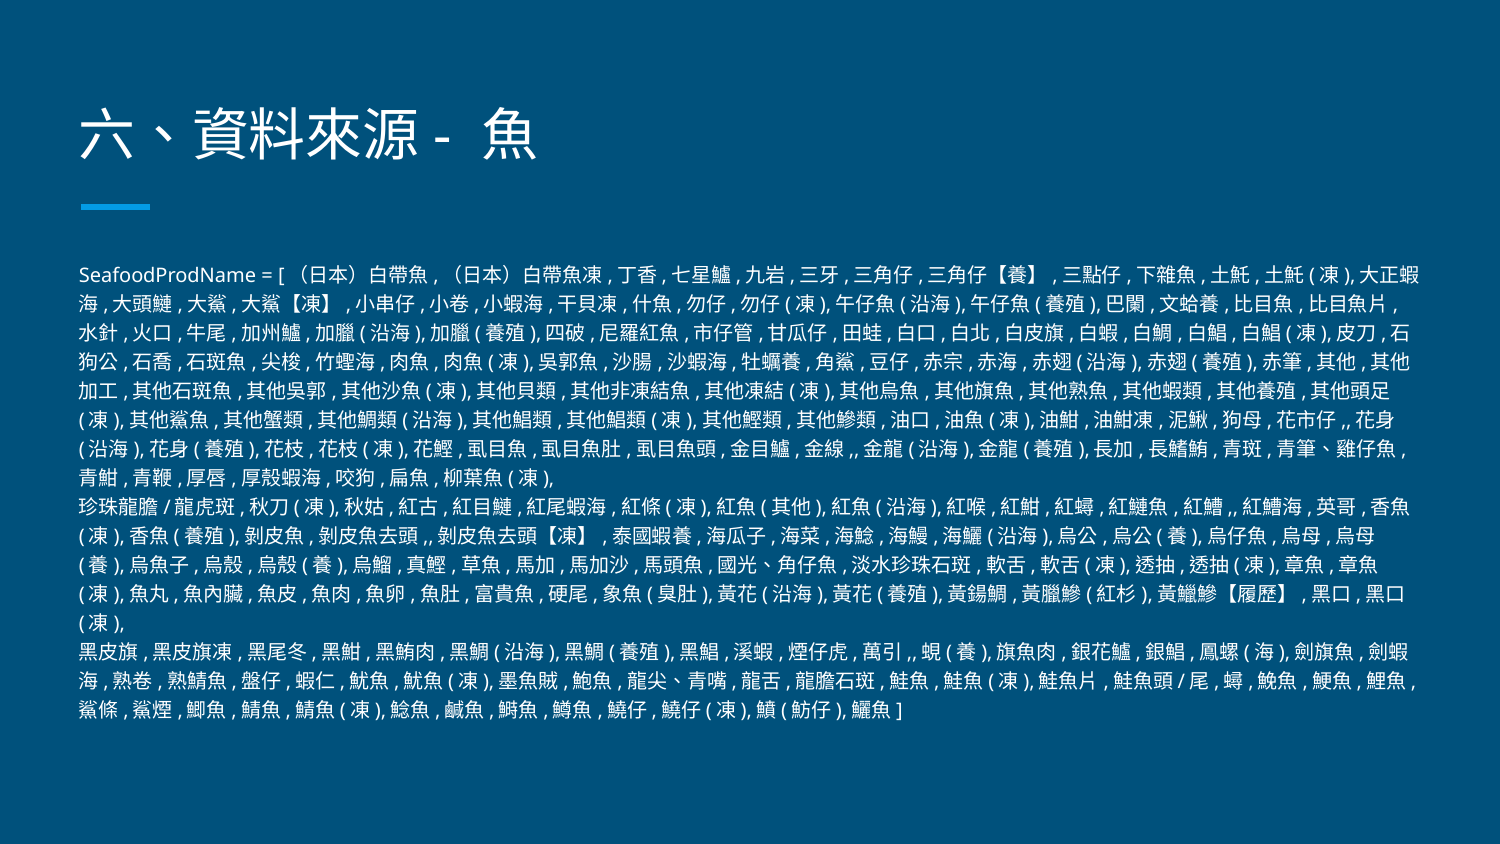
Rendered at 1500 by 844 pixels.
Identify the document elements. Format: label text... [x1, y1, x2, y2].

list SeafoodProdName = [（日本）白帶魚,（日本）白帶魚凍,丁香,七星鱸,九岩,三牙,三角仔,三角仔【養】,三點仔,下雜魚,土魠,土魠(凍),大正蝦海,大頭鰱,大鯊,大鯊【凍】,小串仔,小卷,小蝦海,干貝凍,什魚,勿仔,勿仔(凍),午仔魚(沿海),午仔魚(養殖),巴闌,文蛤養,比目魚,比目魚片,水針,火口,牛尾,加州鱸,加臘(沿海),加臘(養殖),四破,尼羅紅魚,市仔管,甘瓜仔,田蛙,白口,白北,白皮旗,白蝦,白鯛,白鯧,白鯧(凍),皮刀,石狗公,石喬,石斑魚,尖梭,竹蟶海,肉魚,肉魚(凍),吳郭魚,沙腸,沙蝦海,牡蠣養,角鯊,豆仔,赤宗,赤海,赤翅(沿海),赤翅(養殖),赤筆,其他,其他加工,其他石斑魚,其他吳郭,其他沙魚(凍),其他貝類,其他非凍結魚,其他凍結(凍),其他烏魚,其他旗魚,其他熟魚,其他蝦類,其他養殖,其他頭足(凍),其他鯊魚,其他蟹類,其他鯛類(沿海),其他鯧類,其他鯧類(凍),其他鰹類,其他鰺類,油口,油魚(凍),油魽,油魽凍,泥鰍,狗母,花市仔,,花身(沿海),花身(養殖),花枝,花枝(凍),花鰹,虱目魚,虱目魚肚,虱目魚頭,金目鱸,金線,,金龍(沿海),金龍(養殖),長加,長鰭鮪,青斑,青筆、雞仔魚,青魽,青鞭,厚唇,厚殼蝦海,咬狗,扁魚,柳葉魚(凍), 珍珠龍膽/龍虎斑,秋刀(凍),秋姑,紅古,紅目鰱,紅尾蝦海,紅條(凍),紅魚(其他),紅魚(沿海),紅喉,紅魽,紅蟳,紅鰱魚,紅鰽,,紅鰽海,英哥,香魚(凍),香魚(養殖),剝皮魚,剝皮魚去頭,,剝皮魚去頭【凍】,泰國蝦養,海瓜子,海菜,海鯰,海鰻,海鱺(沿海),烏公,烏公(養),烏仔魚,烏母,烏母(養),烏魚子,烏殼,烏殼(養),烏鰡,真鰹,草魚,馬加,馬加沙,馬頭魚,國光、角仔魚,淡水珍珠石斑,軟舌,軟舌(凍),透抽,透抽(凍),章魚,章魚(凍),魚丸,魚內臟,魚皮,魚肉,魚卵,魚肚,富貴魚,硬尾,象魚(臭肚),黃花(沿海),黃花(養殖),黃鍚鯛,黃臘鰺(紅杉),黃鱲鰺【履歷】,黑口,黑口(凍), 黑皮旗,黑皮旗凍,黑尾冬,黑魽,黑鮪肉,黑鯛(沿海),黑鯛(養殖),黑鯧,溪蝦,煙仔虎,萬引,,蜆(養),旗魚肉,銀花鱸,銀鯧,鳳螺(海),劍旗魚,劍蝦海,熟卷,熟鯖魚,盤仔,蝦仁,魷魚,魷魚(凍),墨魚賊,鮑魚,龍尖、青嘴,龍舌,龍膽石斑,鮭魚,鮭魚(凍),鮭魚片,鮭魚頭/尾,蟳,鮸魚,鯁魚,鯉魚,鯊條,鯊煙,鯽魚,鯖魚,鯖魚(凍),鯰魚,鹹魚,鰣魚,鱒魚,鱙仔,鱙仔(凍),鱝(魴仔),鱺魚] [63, 244, 1437, 750]
title 六、資料來源- 魚 [63, 75, 1437, 188]
